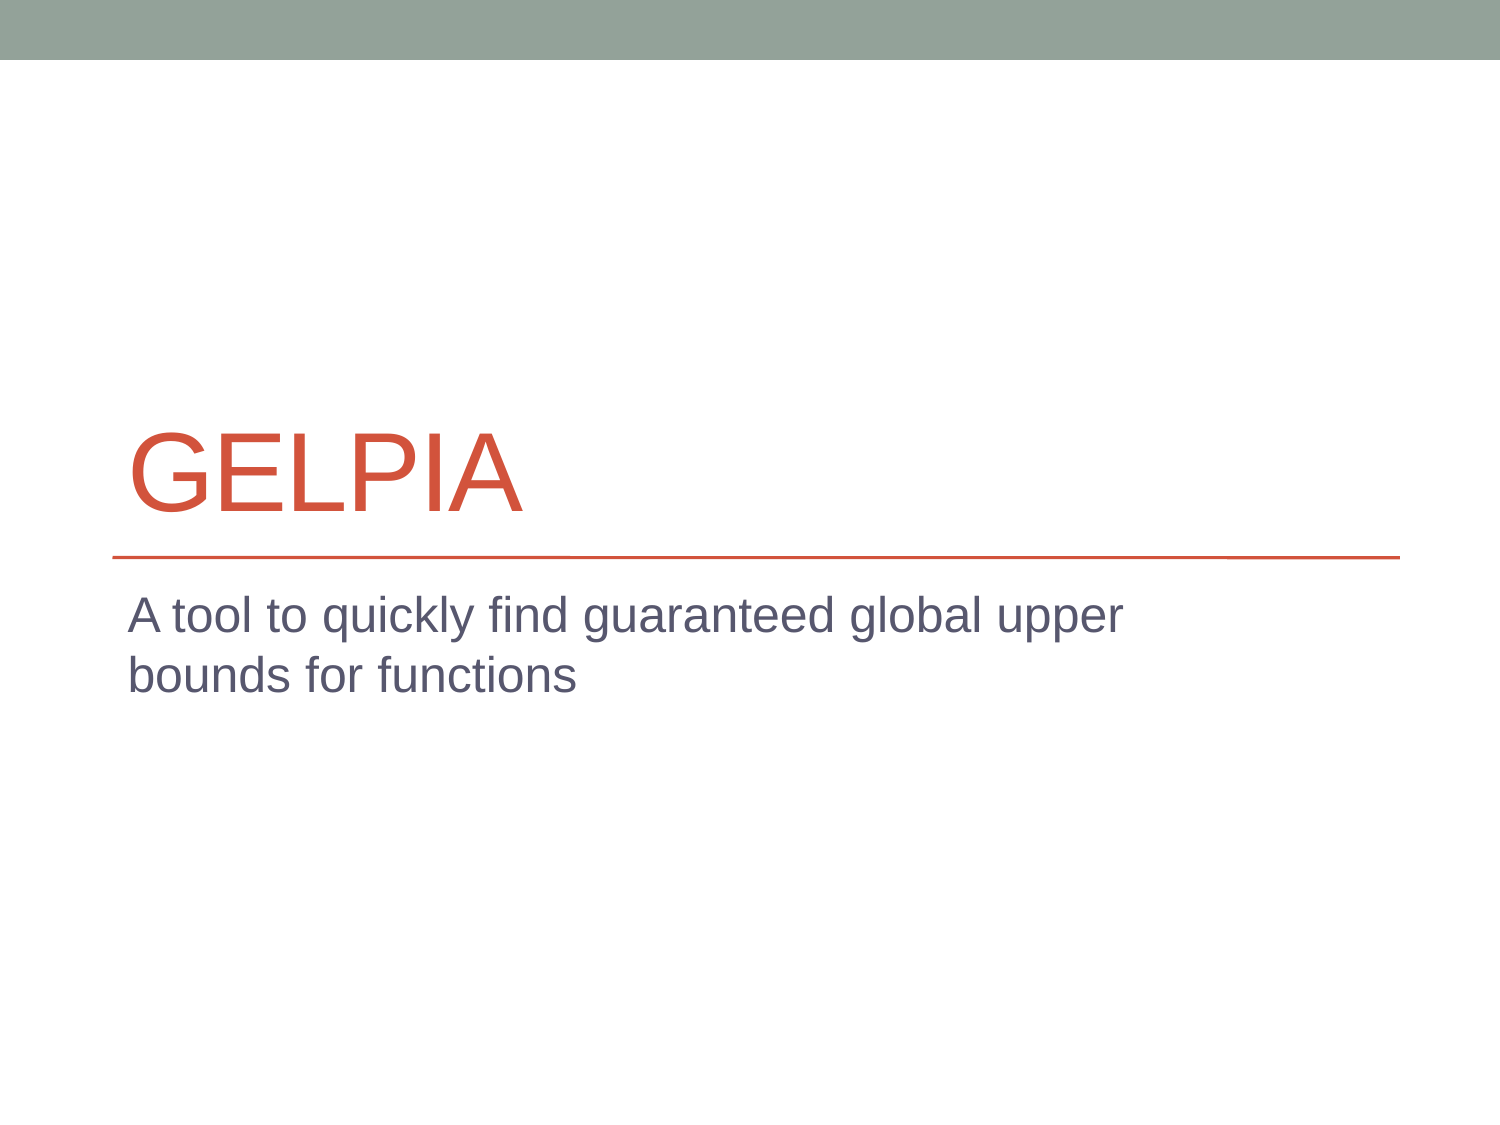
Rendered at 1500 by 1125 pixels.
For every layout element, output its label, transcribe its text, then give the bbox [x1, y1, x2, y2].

subtitle A tool to quickly find guaranteed global upper bounds for functions [112, 575, 1163, 863]
title GelPIA [112, 224, 1400, 542]
